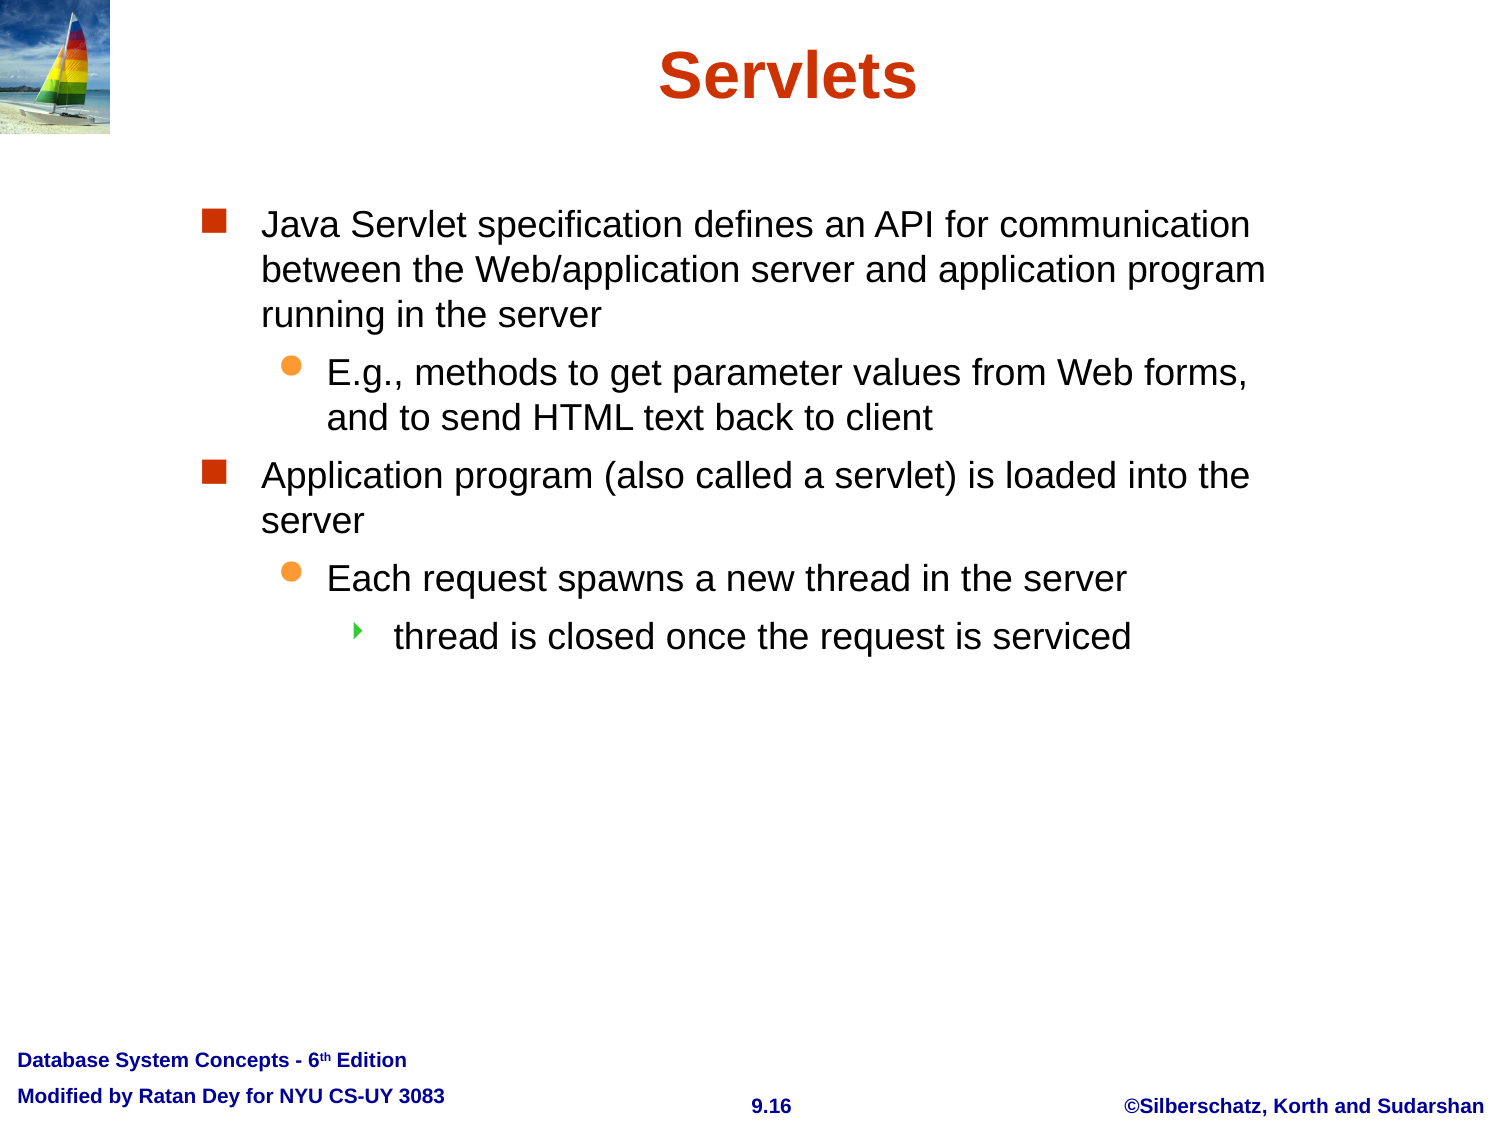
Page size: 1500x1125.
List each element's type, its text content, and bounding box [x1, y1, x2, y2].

picture [0, 0, 110, 134]
list Java Servlet specification defines an API for communication between the Web/application server and application program running in the server E.g., methods to get parameter values from Web forms, and to send HTML text back to client Application program (also called a servlet) is loaded into the server Each request spawns a new thread in the server thread is closed once the request is serviced [189, 191, 1337, 1019]
title Servlets [125, 18, 1452, 120]
